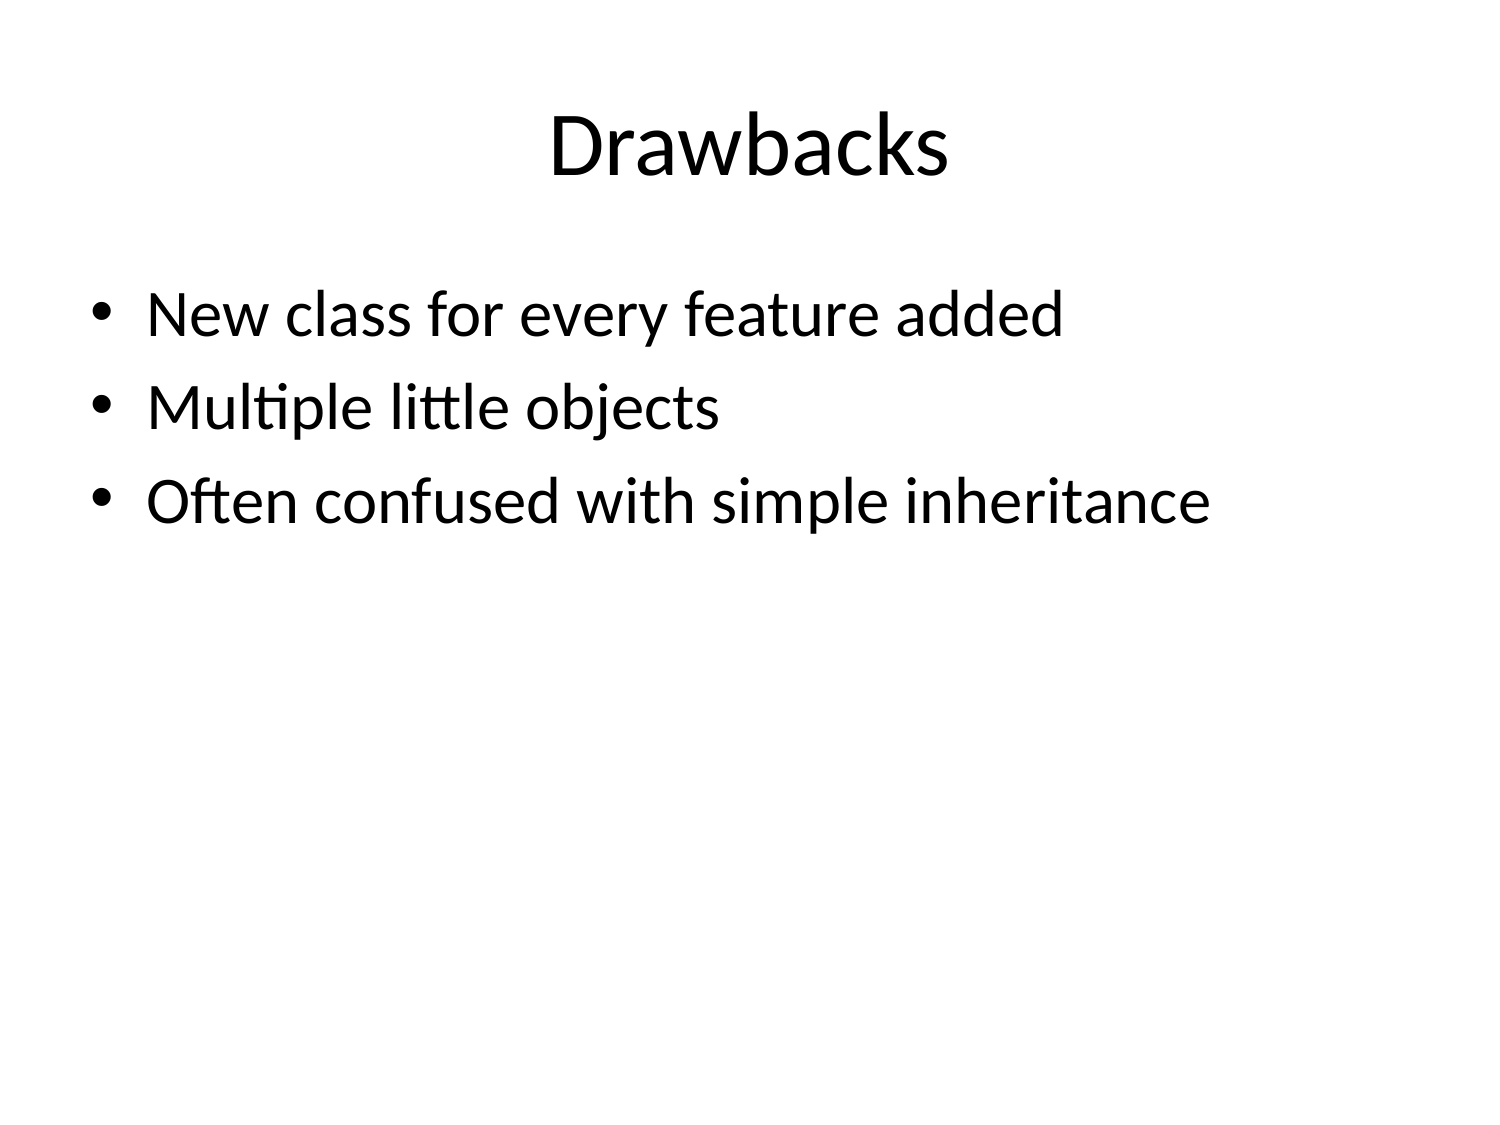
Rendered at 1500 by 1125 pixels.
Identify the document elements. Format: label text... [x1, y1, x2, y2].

title Drawbacks [75, 45, 1425, 233]
list New class for every feature added Multiple little objects Often confused with simple inheritance [75, 262, 1425, 1005]
